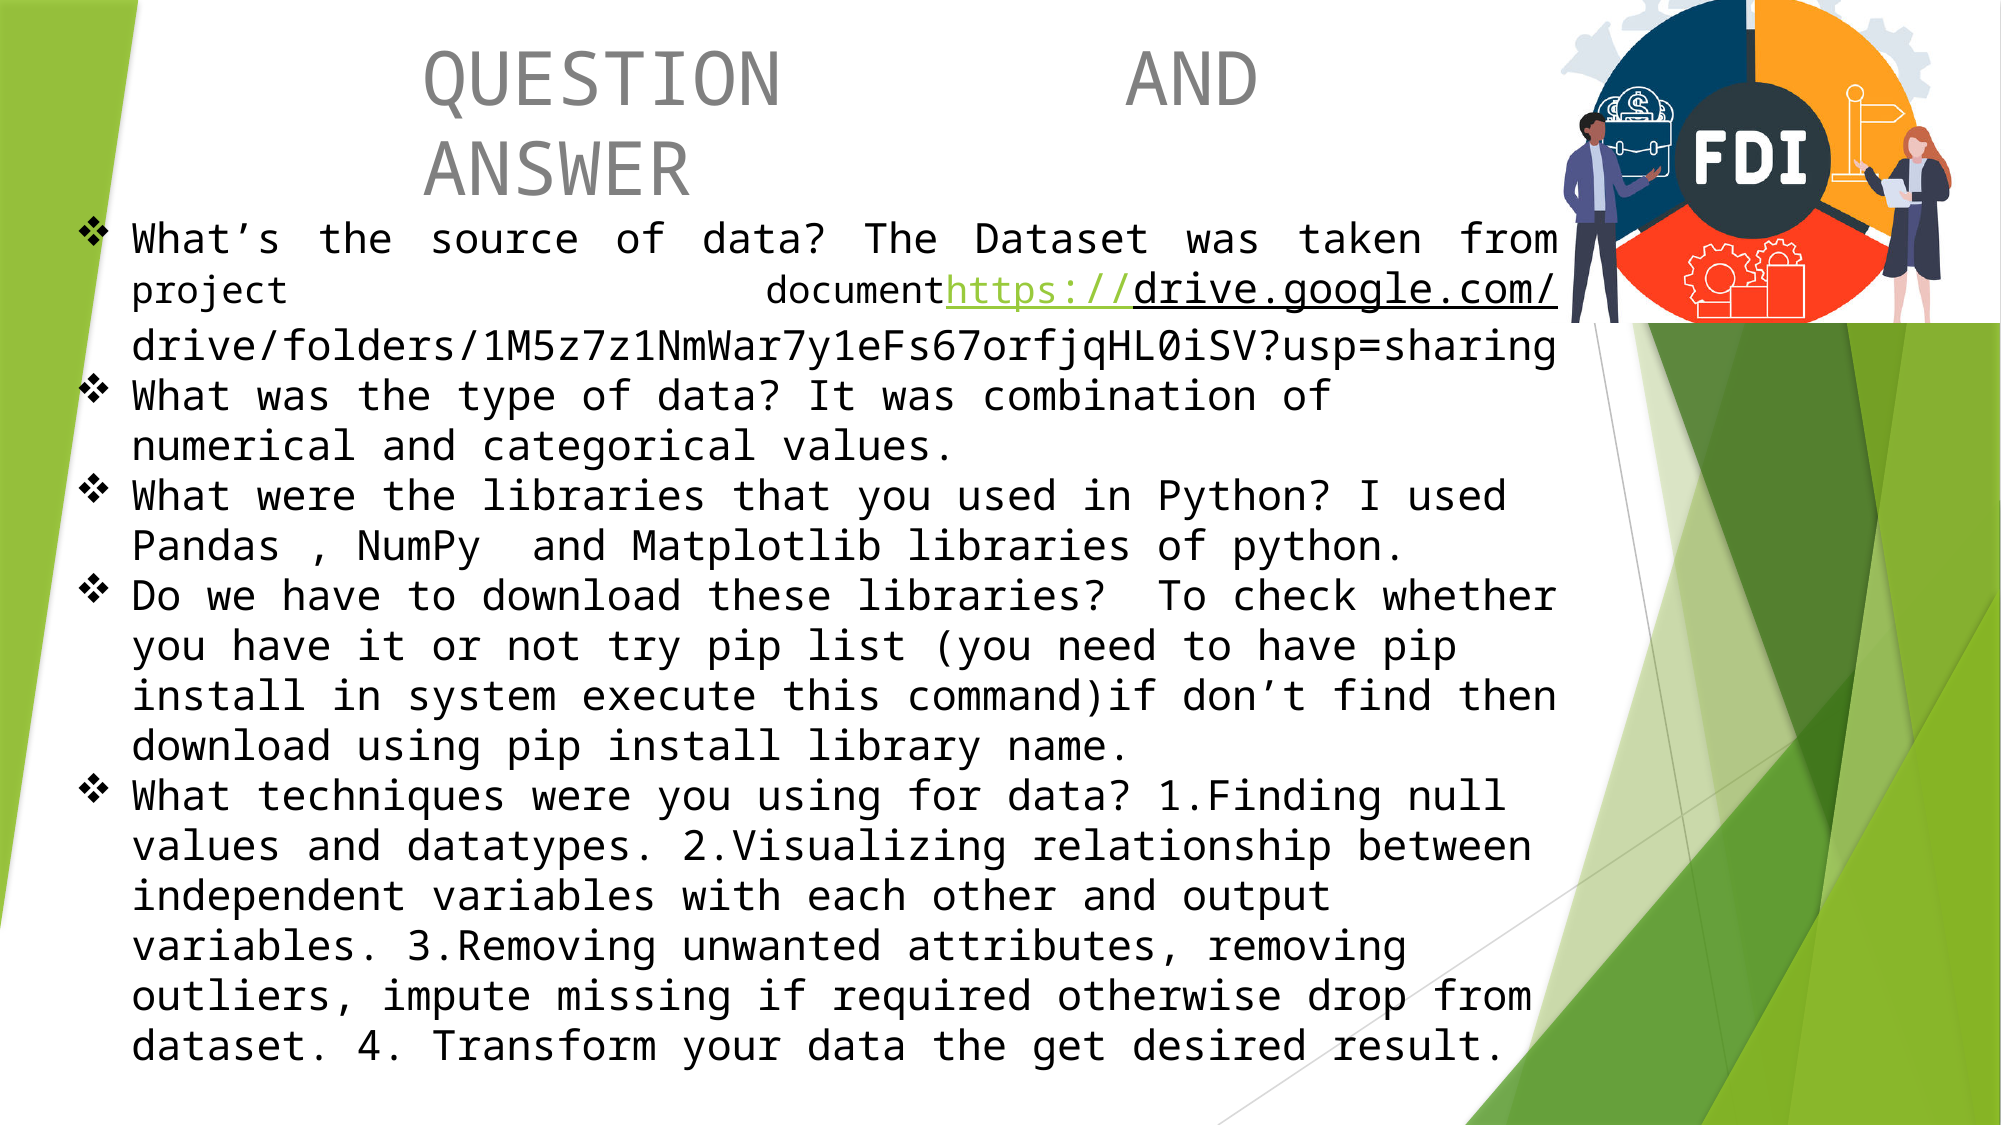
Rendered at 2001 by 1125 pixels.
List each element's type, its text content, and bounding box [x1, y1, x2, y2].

text_box What’s the source of data? The Dataset was taken from project documenthttps://drive.google.com/drive/folders/1M5z7z1NmWar7y1eFs67orfjqHL0iSV?usp=sharing What was the type of data? It was combination of numerical and categorical values. What were the libraries that you used in Python? I used Pandas , NumPy and Matplotlib libraries of python. Do we have to download these libraries? To check whether you have it or not try pip list (you need to have pip install in system execute this command)if don’t find then download using pip install library name. What techniques were you using for data? 1.Finding null values and datatypes. 2.Visualizing relationship between independent variables with each other and output variables. 3.Removing unwanted attributes, removing outliers, impute missing if required otherwise drop from dataset. 4. Transform your data the get desired result. [60, 204, 1573, 1125]
text_box QUESTION AND ANSWER [408, 22, 1275, 204]
picture [1490, 0, 2000, 323]
picture [1654, 93, 1660, 100]
picture [1633, 84, 1653, 94]
